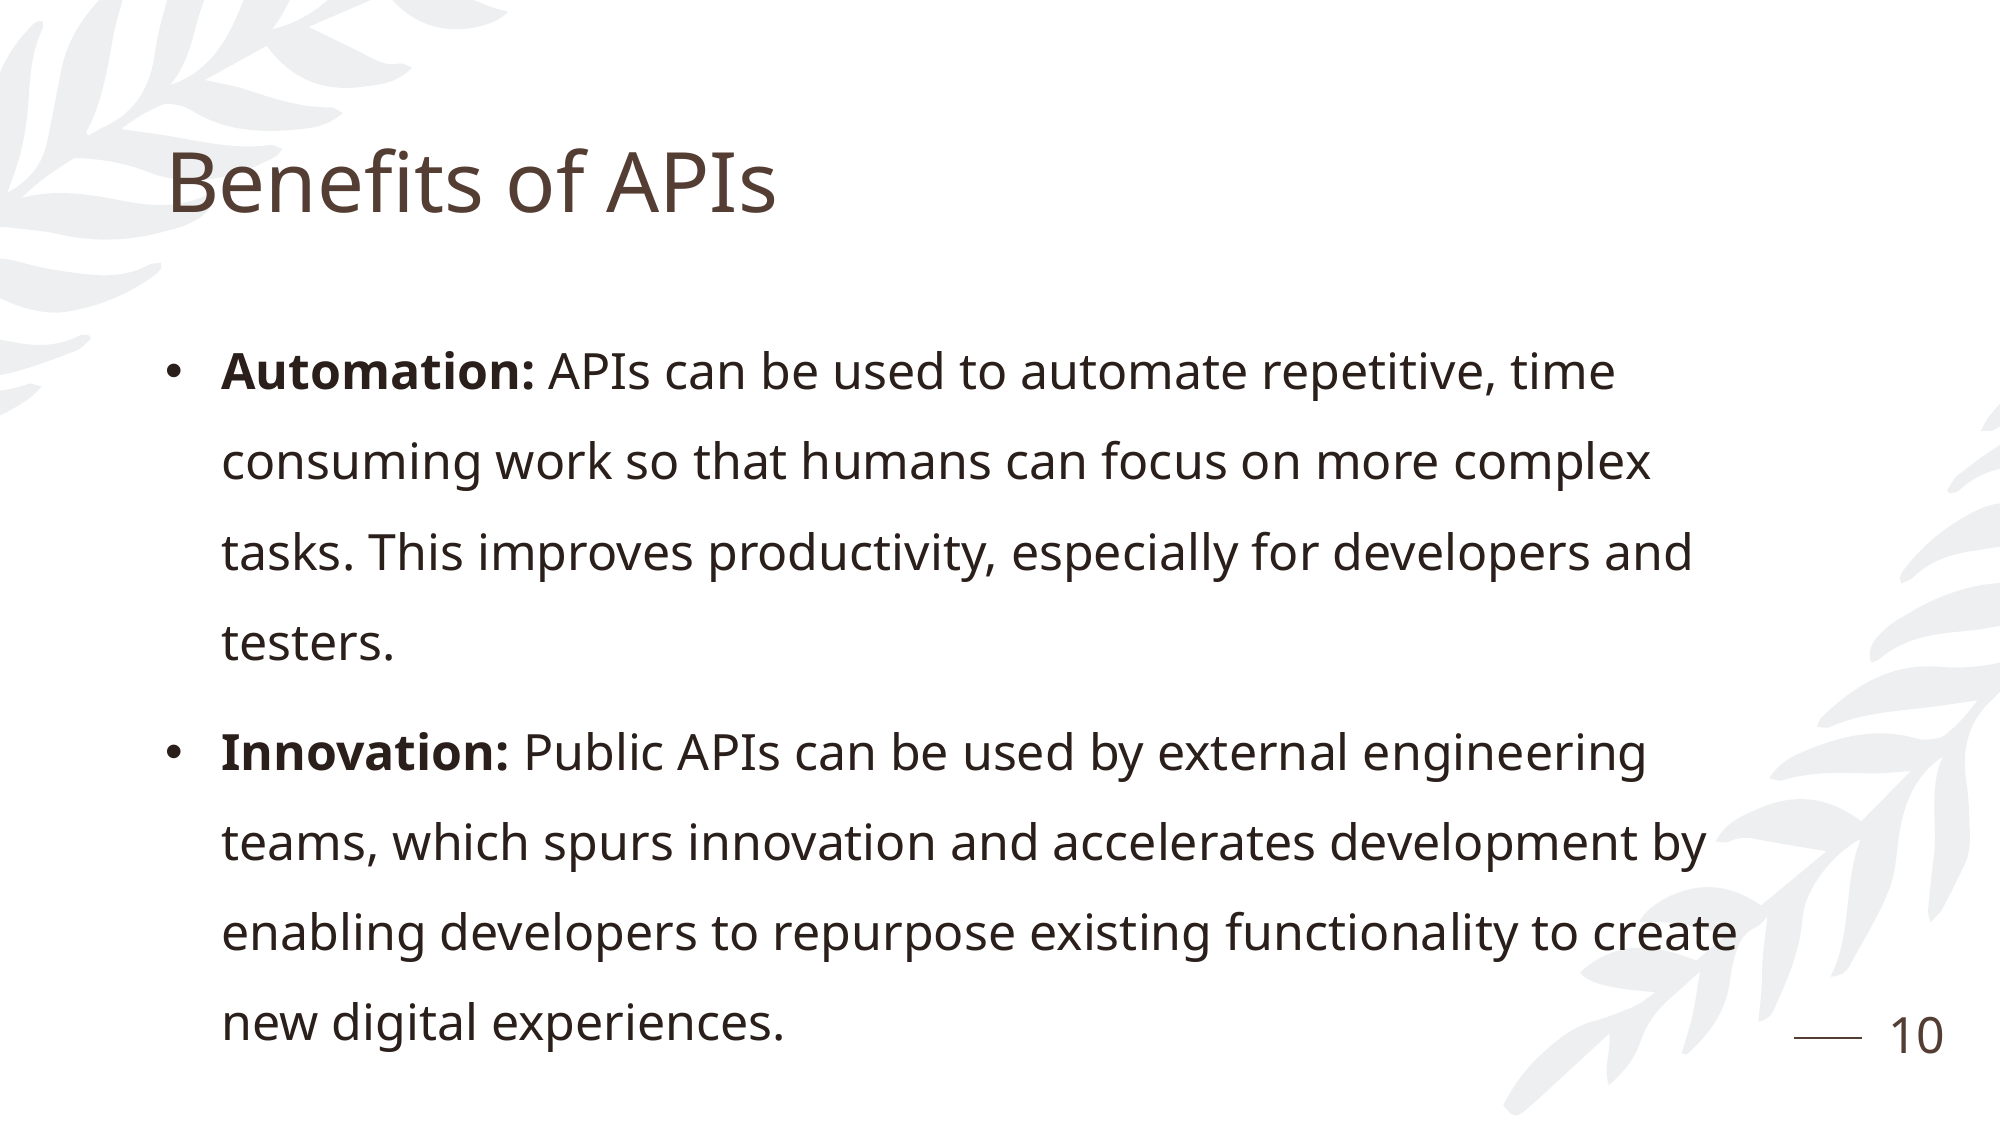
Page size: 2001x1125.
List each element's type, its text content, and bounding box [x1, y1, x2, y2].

list Automation: APIs can be used to automate repetitive, time consuming work so that humans can focus on more complex tasks. This improves productivity, especially for developers and testers. Innovation: Public APIs can be used by external engineering teams, which spurs innovation and accelerates development by enabling developers to repurpose existing functionality to create new digital experiences. [150, 302, 1781, 1087]
title Benefits of APIs [150, 88, 1850, 239]
slide_number 10 [1862, 964, 1971, 1112]
